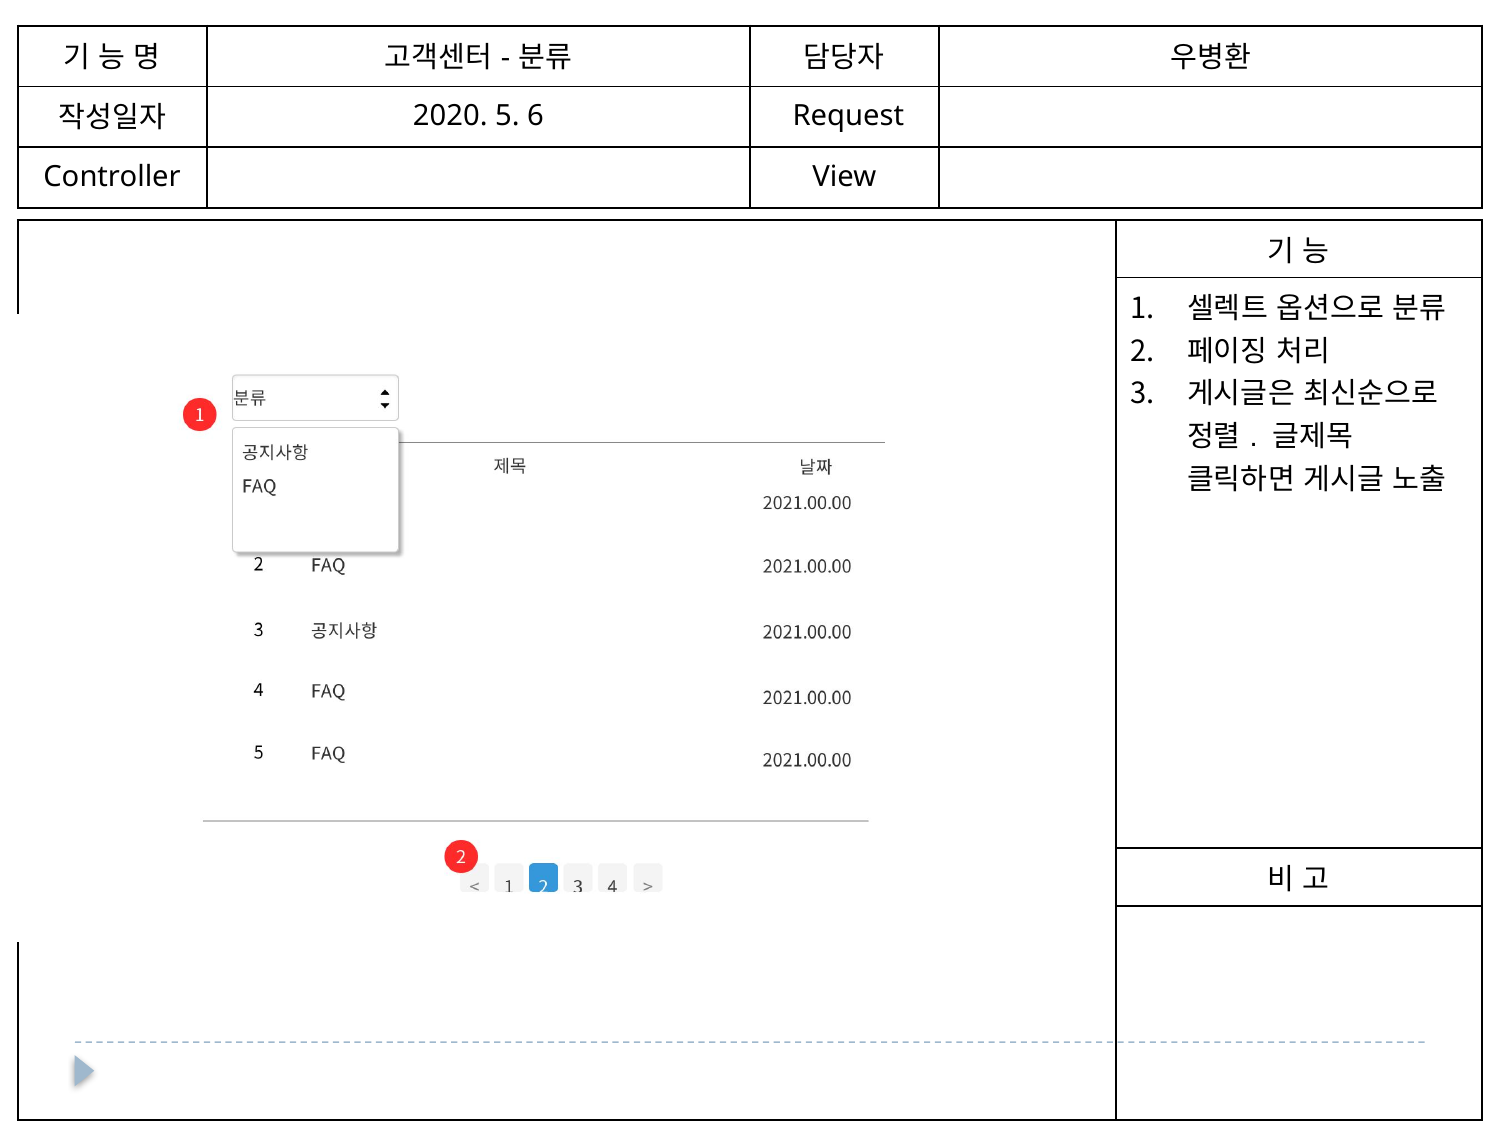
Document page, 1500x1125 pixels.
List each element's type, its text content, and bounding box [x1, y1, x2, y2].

table_header 고객센터-분류 [208, 27, 749, 86]
table_cell 셀렉트 옵션으로 분류 페이징 처리 게시글은 최신순으로 정렬. 글제목 클릭하면 게시글 노출 [1117, 278, 1481, 847]
table_header 기 능 [1117, 221, 1481, 277]
table_cell Request [751, 87, 938, 146]
table_header [19, 221, 1115, 1119]
table_header 기 능 명 [19, 27, 206, 86]
table_cell 비 고 [1117, 849, 1481, 905]
table_cell View [751, 148, 938, 207]
table_cell 작성일자 [19, 87, 206, 146]
table_cell [940, 148, 1481, 207]
table_cell Controller [19, 148, 206, 207]
table_cell [1117, 907, 1481, 1119]
table_header 우병환 [940, 27, 1481, 86]
table_header 담당자 [751, 27, 938, 86]
table_cell 2020. 5. 6 [208, 87, 749, 146]
table_cell [208, 148, 749, 207]
picture [17, 314, 1105, 942]
table_cell [940, 87, 1481, 146]
